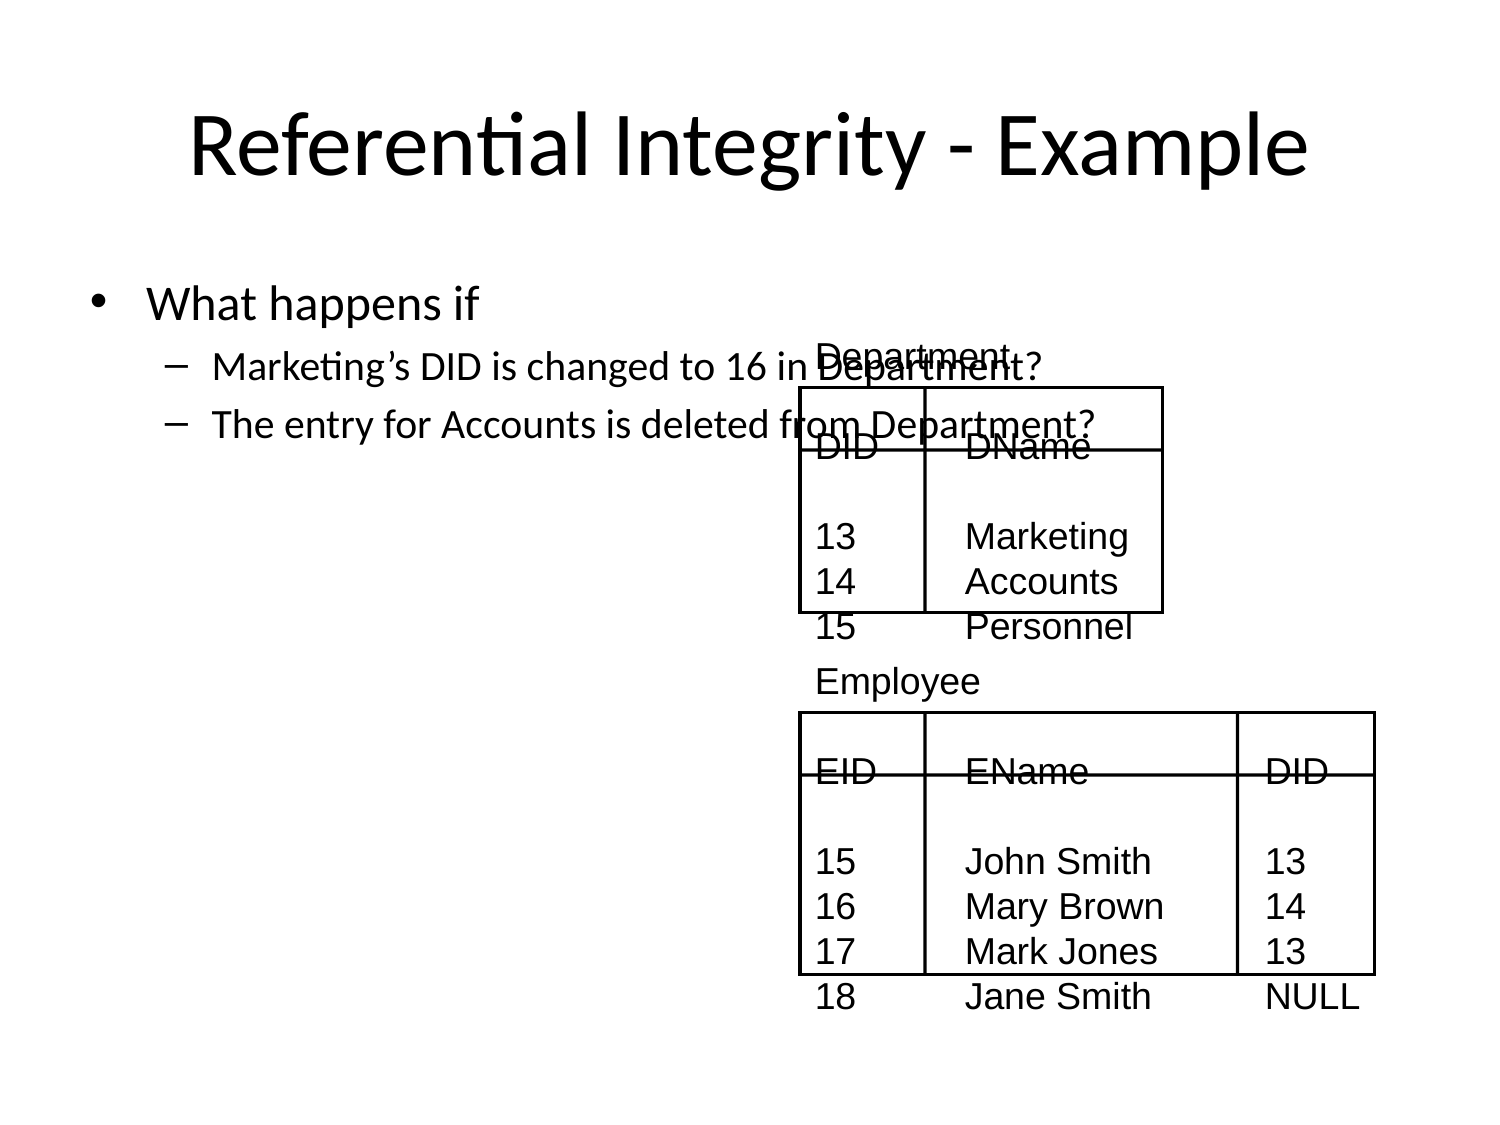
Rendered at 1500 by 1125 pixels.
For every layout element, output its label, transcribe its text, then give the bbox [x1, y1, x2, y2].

text_box Employee EID EName DID 15 John Smith 13 16 Mary Brown 14 17 Mark Jones 13 18 Jane Smith NULL [800, 649, 1400, 1025]
text_box [925, 387, 1163, 450]
text_box Department DID DName 13 Marketing 14 Accounts 15 Personnel [800, 324, 1163, 387]
text_box Department DID DName 13 Marketing 14 Accounts 15 Personnel [800, 613, 1163, 649]
text_box [1238, 712, 1375, 775]
text_box [800, 451, 1163, 613]
text_box Referential Integrity - Example [75, 45, 1425, 233]
text_box [1238, 776, 1375, 975]
text_box [799, 712, 1237, 975]
text_box What happens if Marketing’s DID is changed to 16 in Department? The entry for Accounts is deleted from Department? [75, 262, 1425, 1005]
text_box [800, 387, 924, 450]
